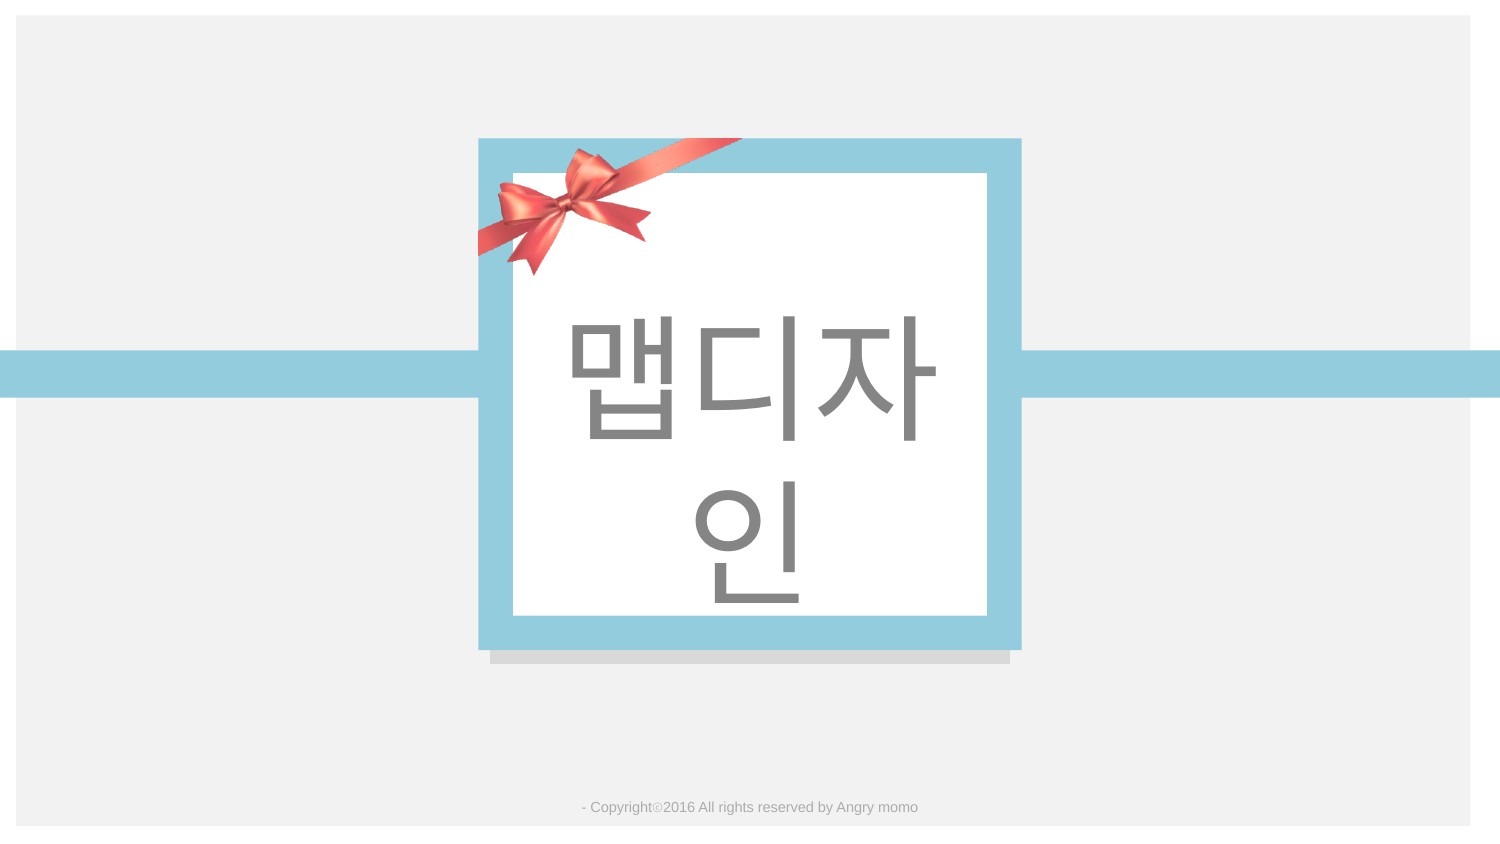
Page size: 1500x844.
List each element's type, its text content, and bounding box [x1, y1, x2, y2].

text_box [515, 292, 519, 613]
picture [477, 138, 744, 284]
text_box 맵디자인 [519, 285, 981, 613]
text_box [0, 348, 492, 400]
text_box [488, 652, 1012, 666]
text_box [1008, 348, 1500, 400]
text_box [748, 175, 985, 613]
text_box [476, 136, 1024, 652]
